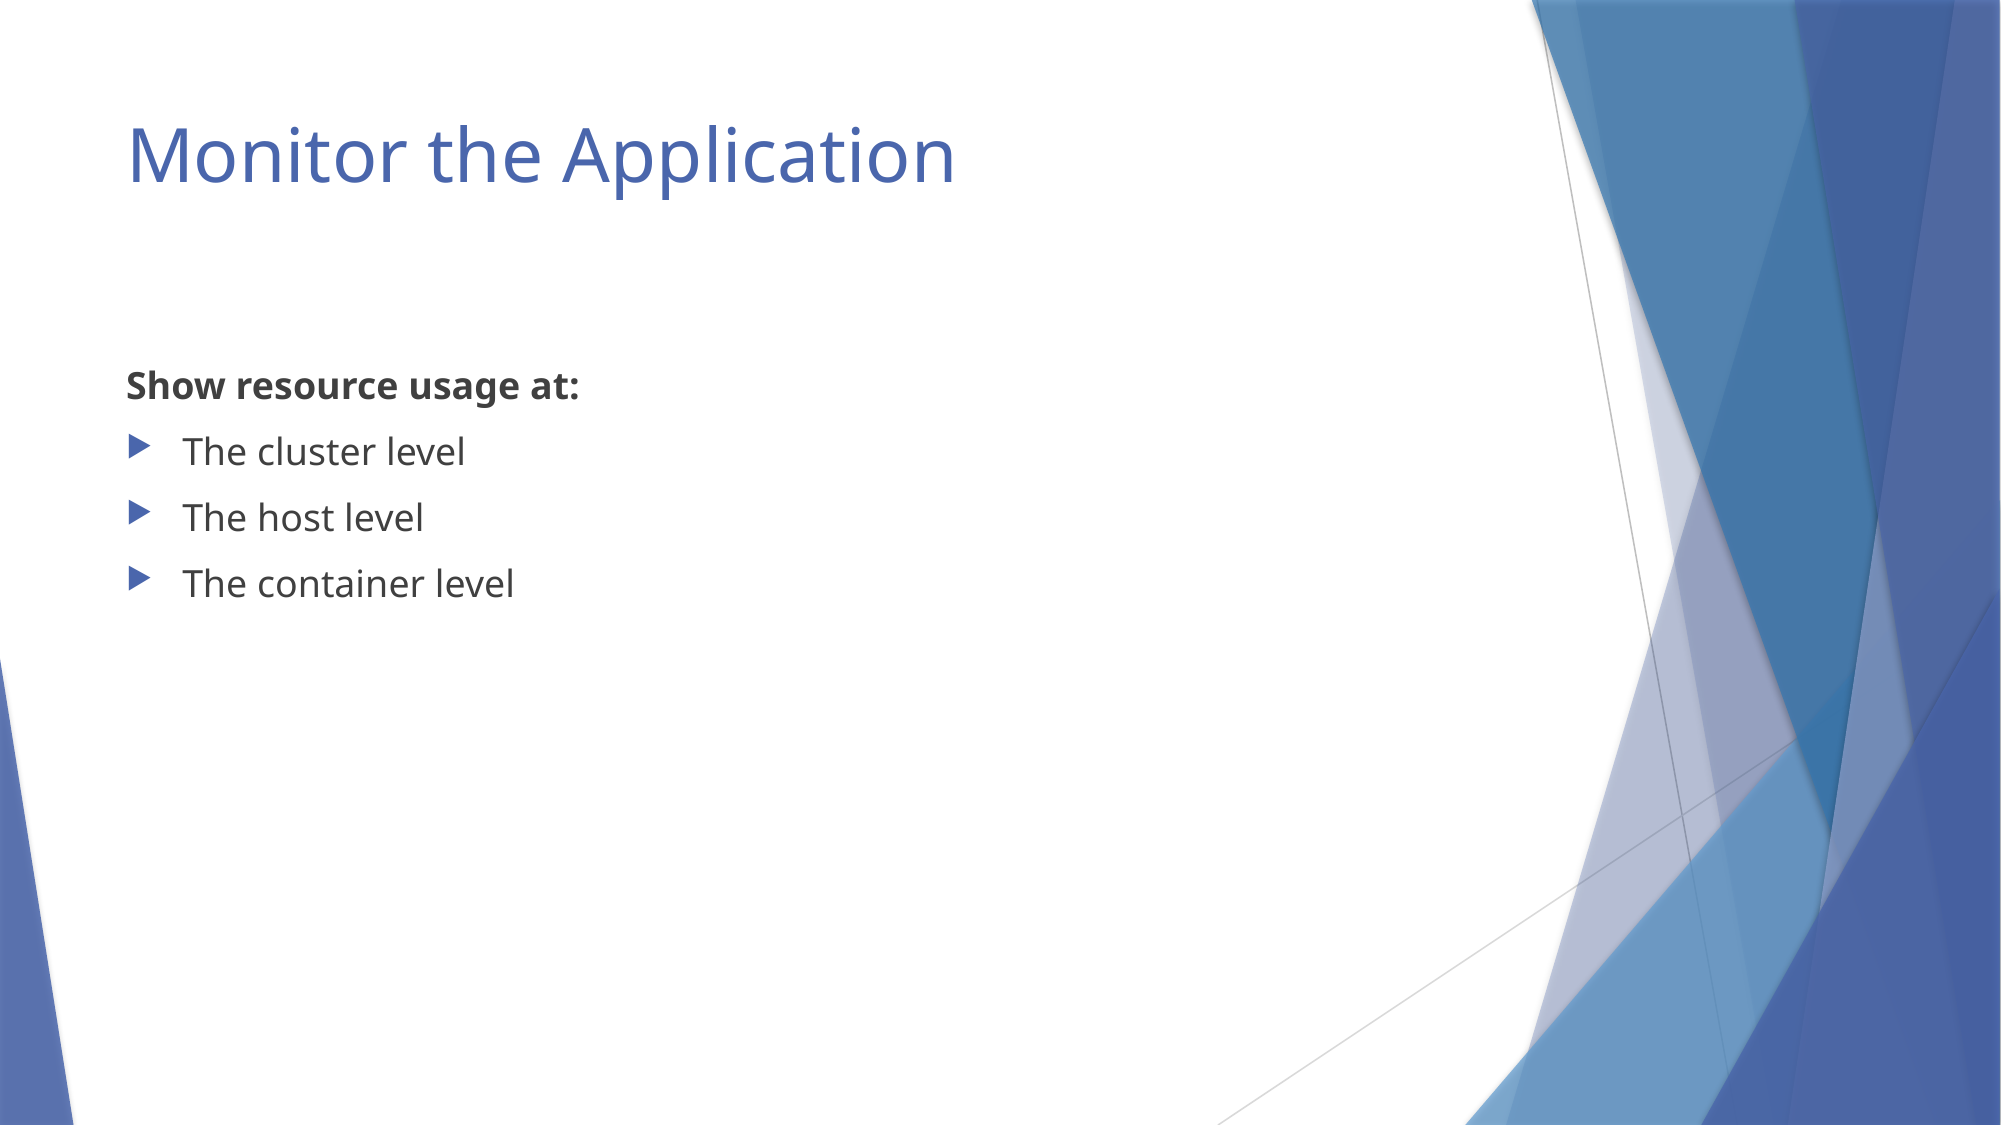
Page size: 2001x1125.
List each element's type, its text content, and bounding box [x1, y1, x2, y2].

list Show resource usage at: The cluster level The host level The container level [111, 354, 1522, 992]
title Monitor the Application [111, 99, 1522, 317]
